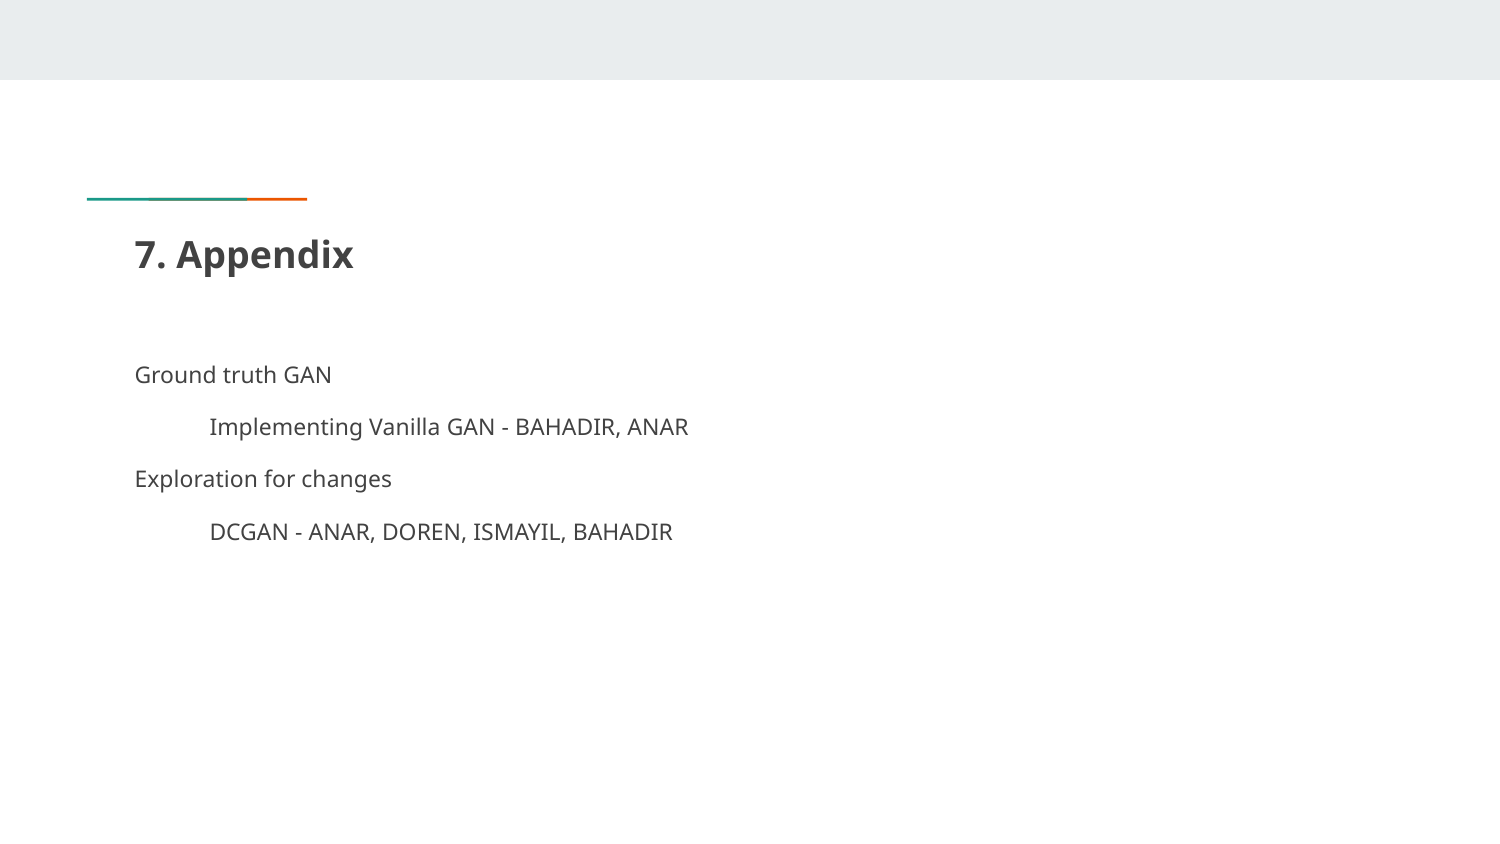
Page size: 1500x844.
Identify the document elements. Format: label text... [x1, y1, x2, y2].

list Ground truth GAN Implementing Vanilla GAN - BAHADIR, ANAR Exploration for changes DCGAN - ANAR, DOREN, ISMAYIL, BAHADIR [119, 341, 1381, 712]
title 7. Appendix [119, 216, 1381, 305]
